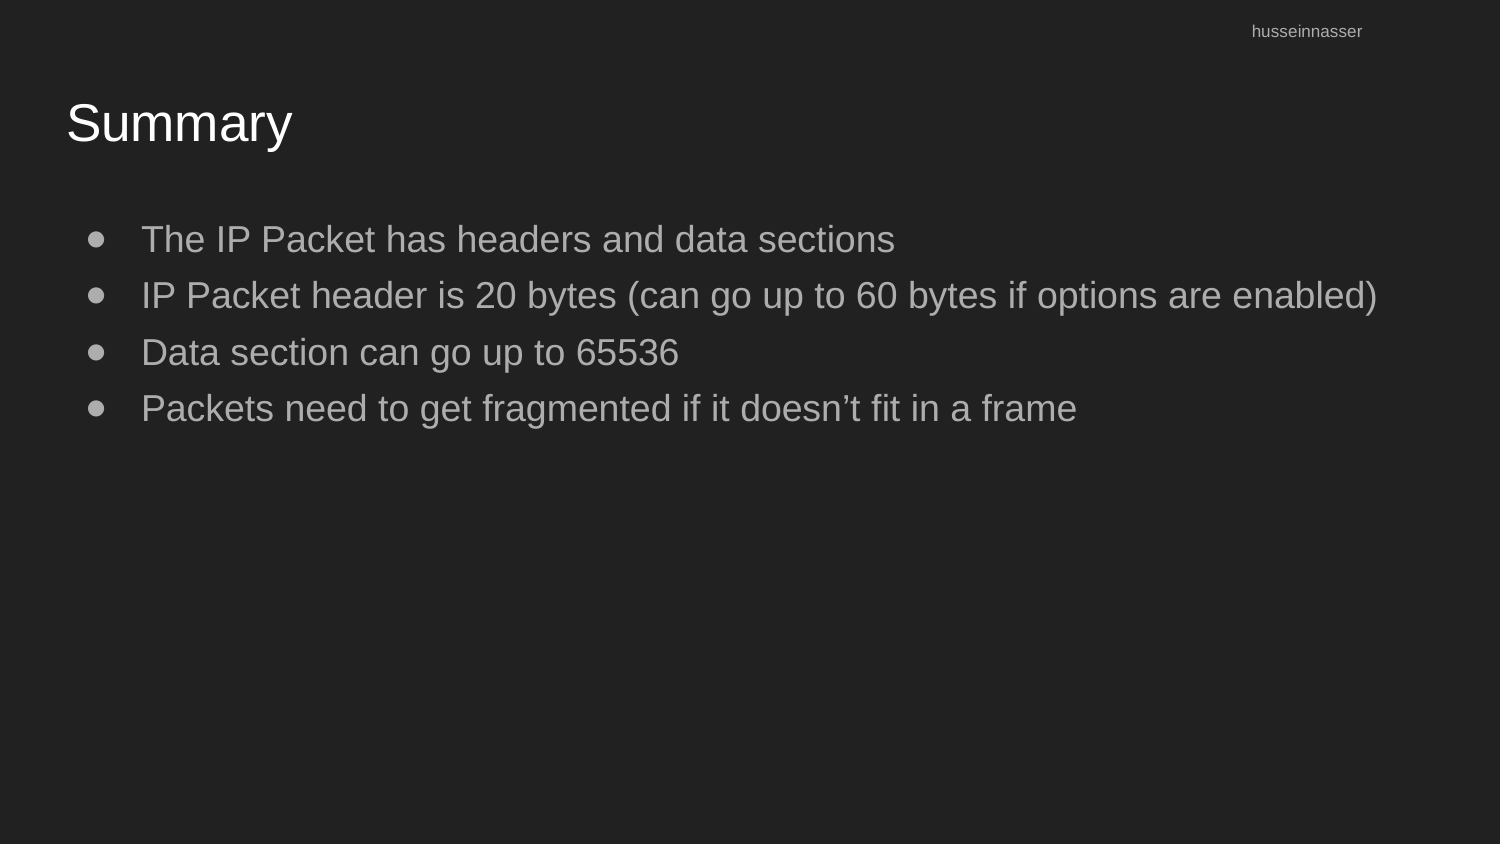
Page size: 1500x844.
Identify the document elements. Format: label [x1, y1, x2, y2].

subtitle [1236, 11, 1492, 53]
title [51, 72, 1449, 167]
list [51, 189, 1449, 750]
